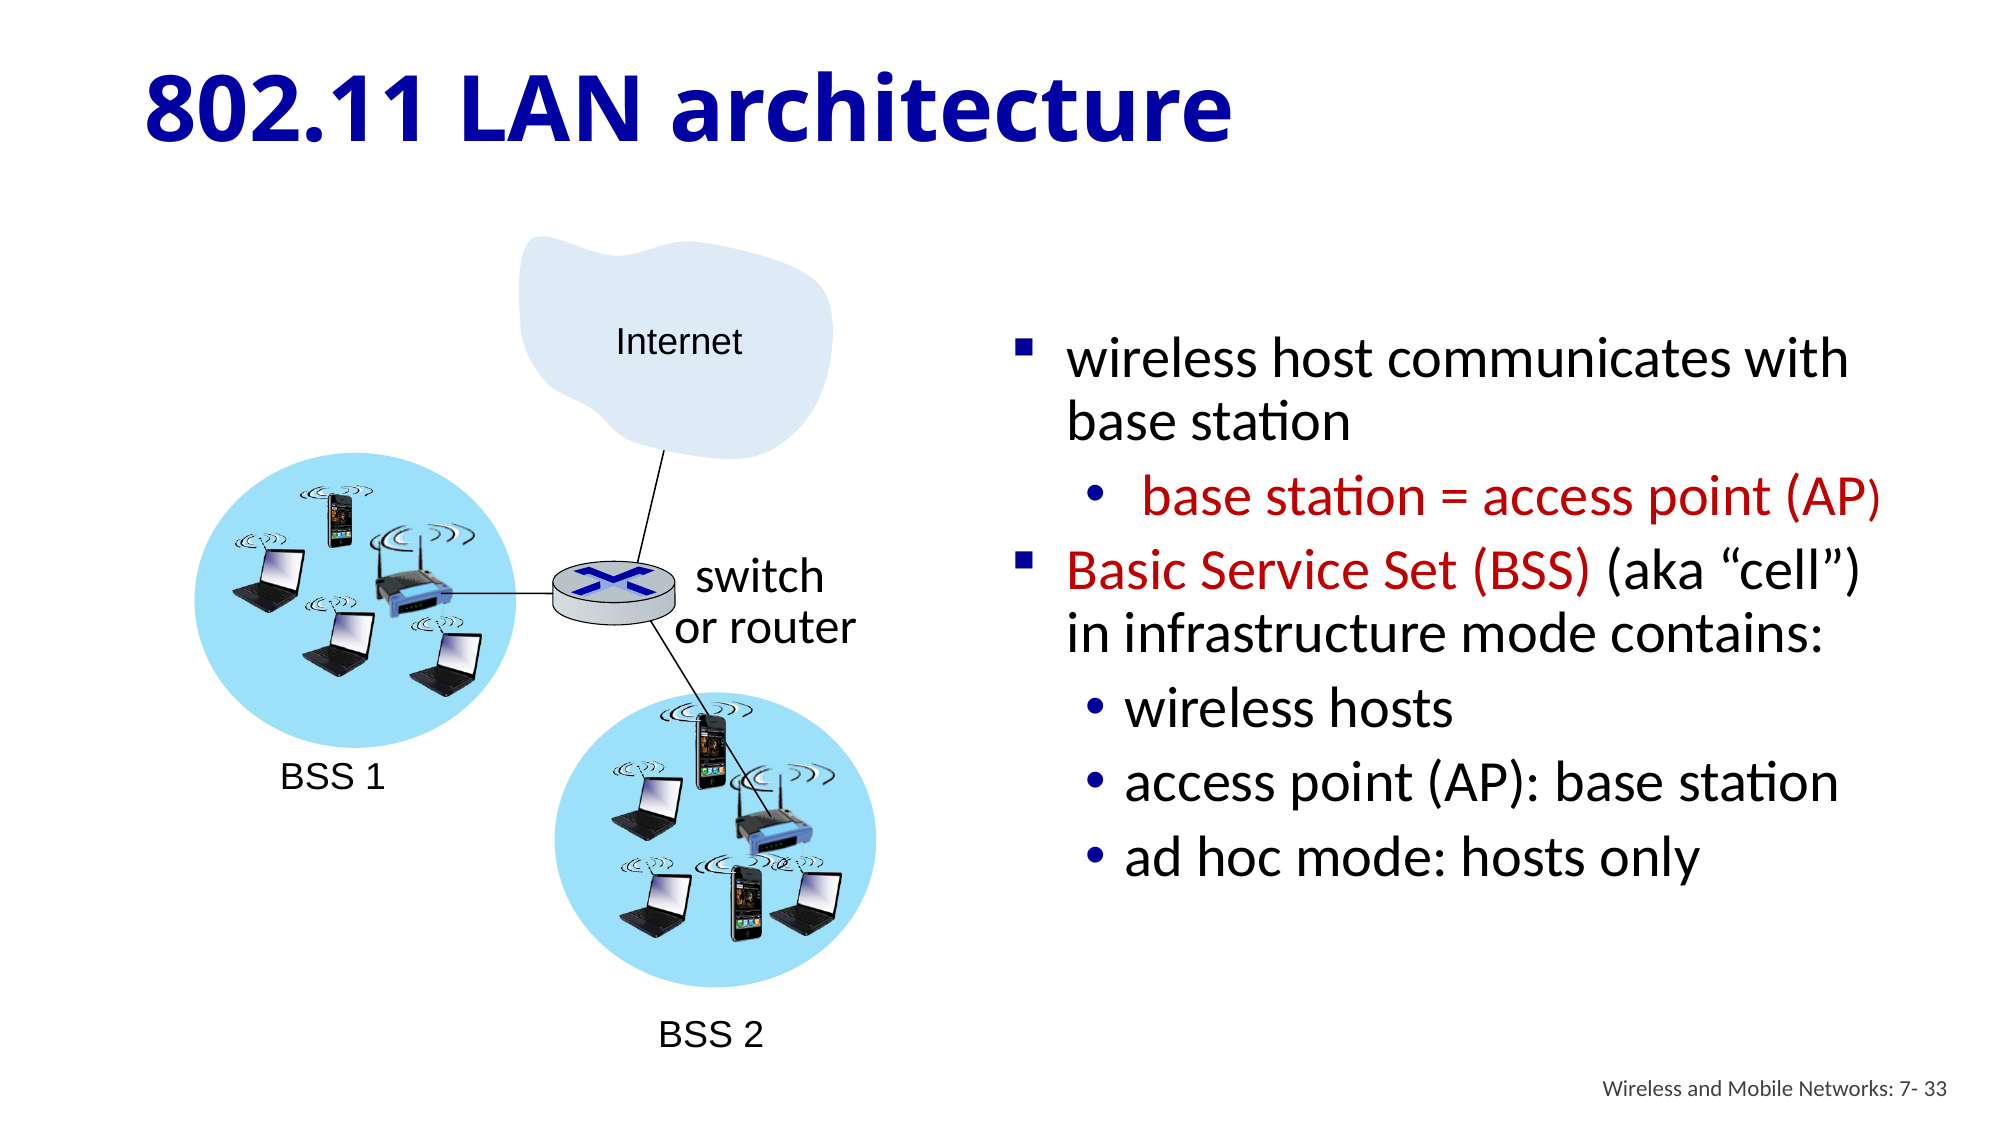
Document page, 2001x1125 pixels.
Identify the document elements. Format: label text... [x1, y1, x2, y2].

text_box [302, 594, 375, 677]
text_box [552, 561, 675, 625]
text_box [619, 855, 692, 938]
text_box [516, 227, 841, 465]
slide_number Wireless and Mobile Networks: 7- 33 [1512, 1056, 1963, 1117]
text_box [729, 762, 835, 854]
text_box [611, 759, 683, 841]
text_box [409, 614, 482, 697]
text_box wireless host communicates with base station base station = access point (AP) Basic Service Set (BSS) (aka “cell”) in infrastructure mode contains: wireless hosts access point (AP): base station ad hoc mode: hosts only [995, 319, 1902, 1032]
text_box [475, 594, 517, 692]
title 802.11 LAN architecture [129, 38, 1855, 186]
text_box switch or router [640, 544, 880, 662]
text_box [789, 854, 842, 936]
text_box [232, 531, 305, 614]
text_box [369, 522, 475, 619]
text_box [299, 484, 373, 548]
text_box BSS 1 [265, 744, 438, 805]
text_box [554, 701, 838, 988]
text_box [664, 692, 877, 931]
text_box [194, 452, 516, 748]
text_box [694, 852, 789, 942]
text_box BSS 2 [643, 1002, 780, 1063]
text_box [659, 700, 753, 791]
